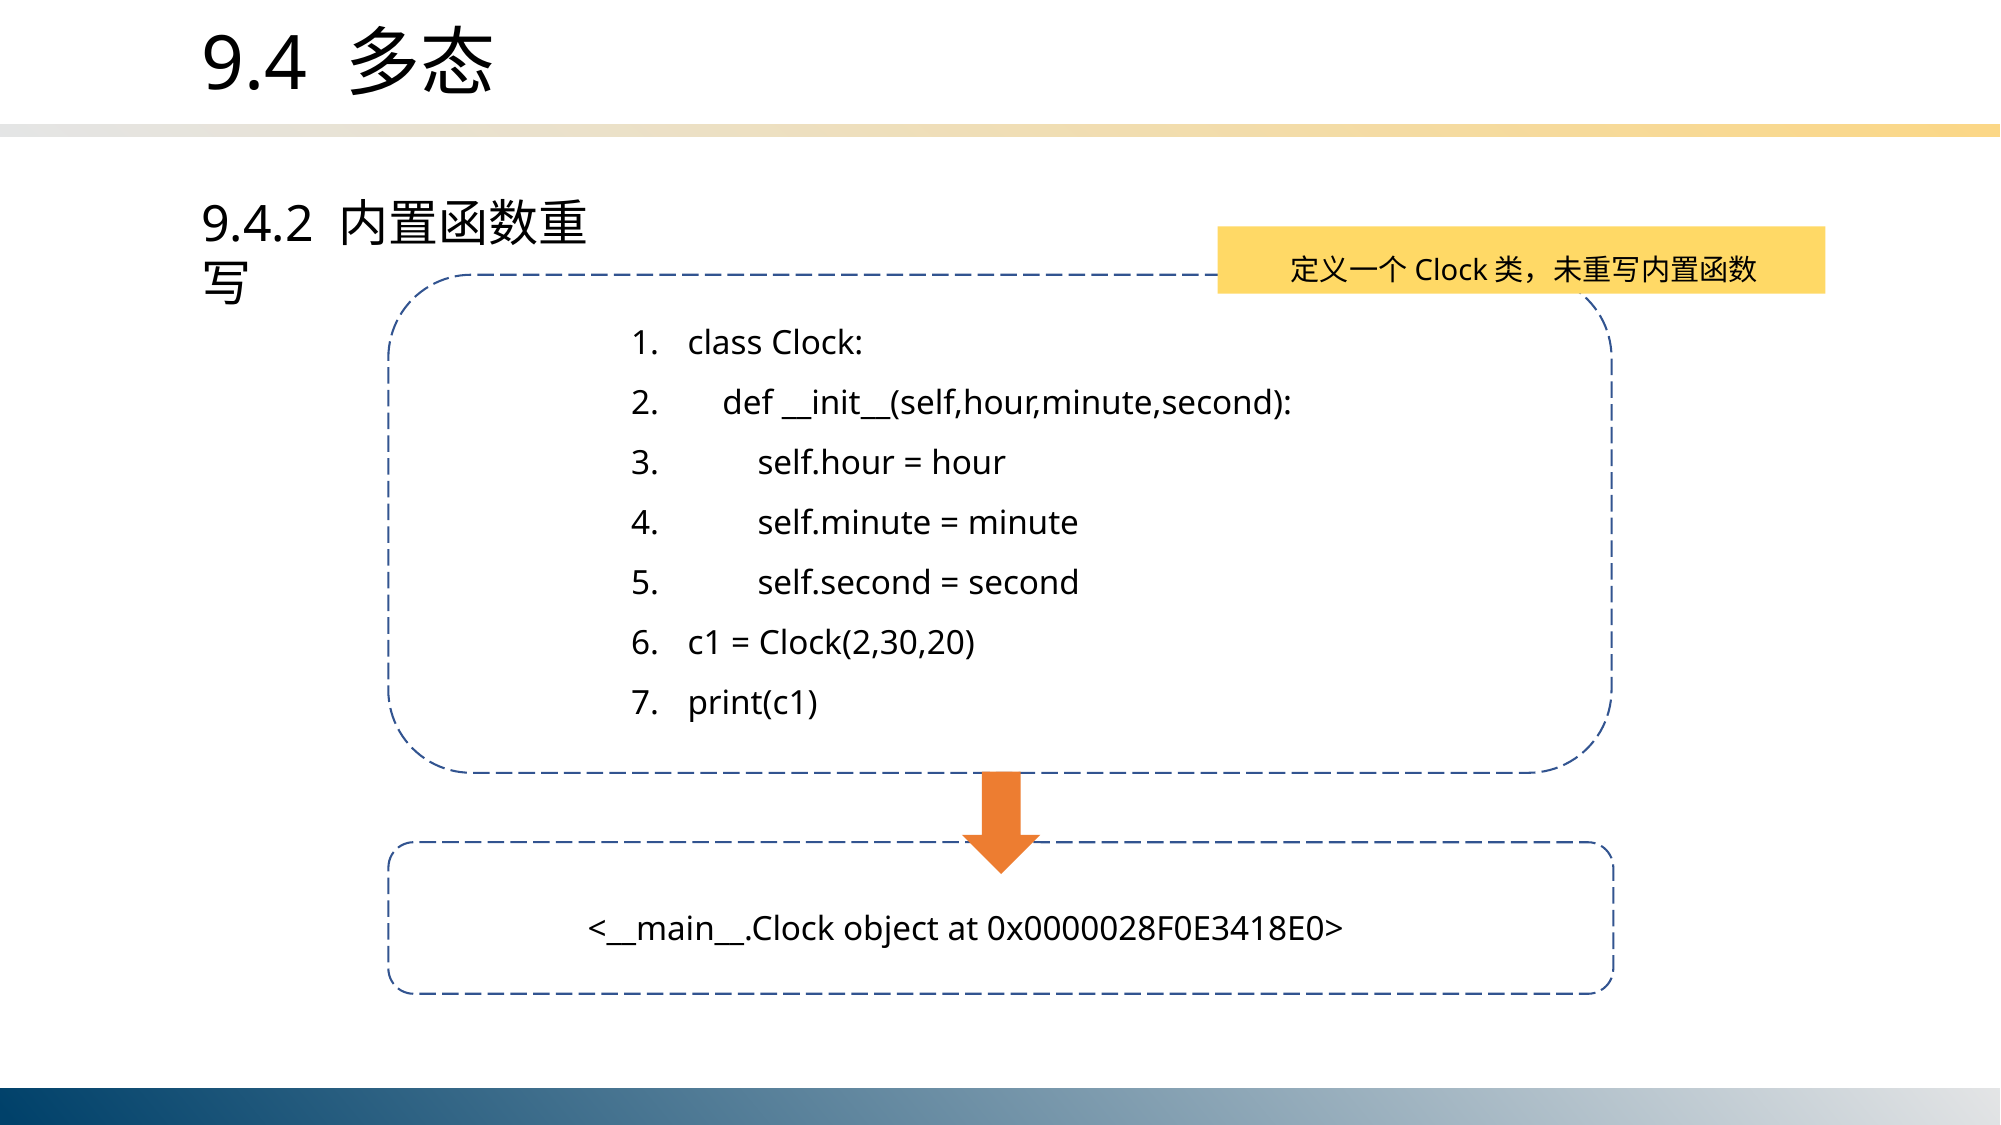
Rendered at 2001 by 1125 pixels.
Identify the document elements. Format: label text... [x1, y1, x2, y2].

text_box 9.4.2 内置函数重写 [186, 184, 645, 319]
text_box 9.4 多态 [186, 7, 1106, 113]
text_box [387, 841, 1615, 995]
text_box [961, 771, 1041, 875]
text_box 定义一个Clock类，未重写内置函数 [1217, 226, 1826, 294]
text_box [387, 273, 1613, 774]
